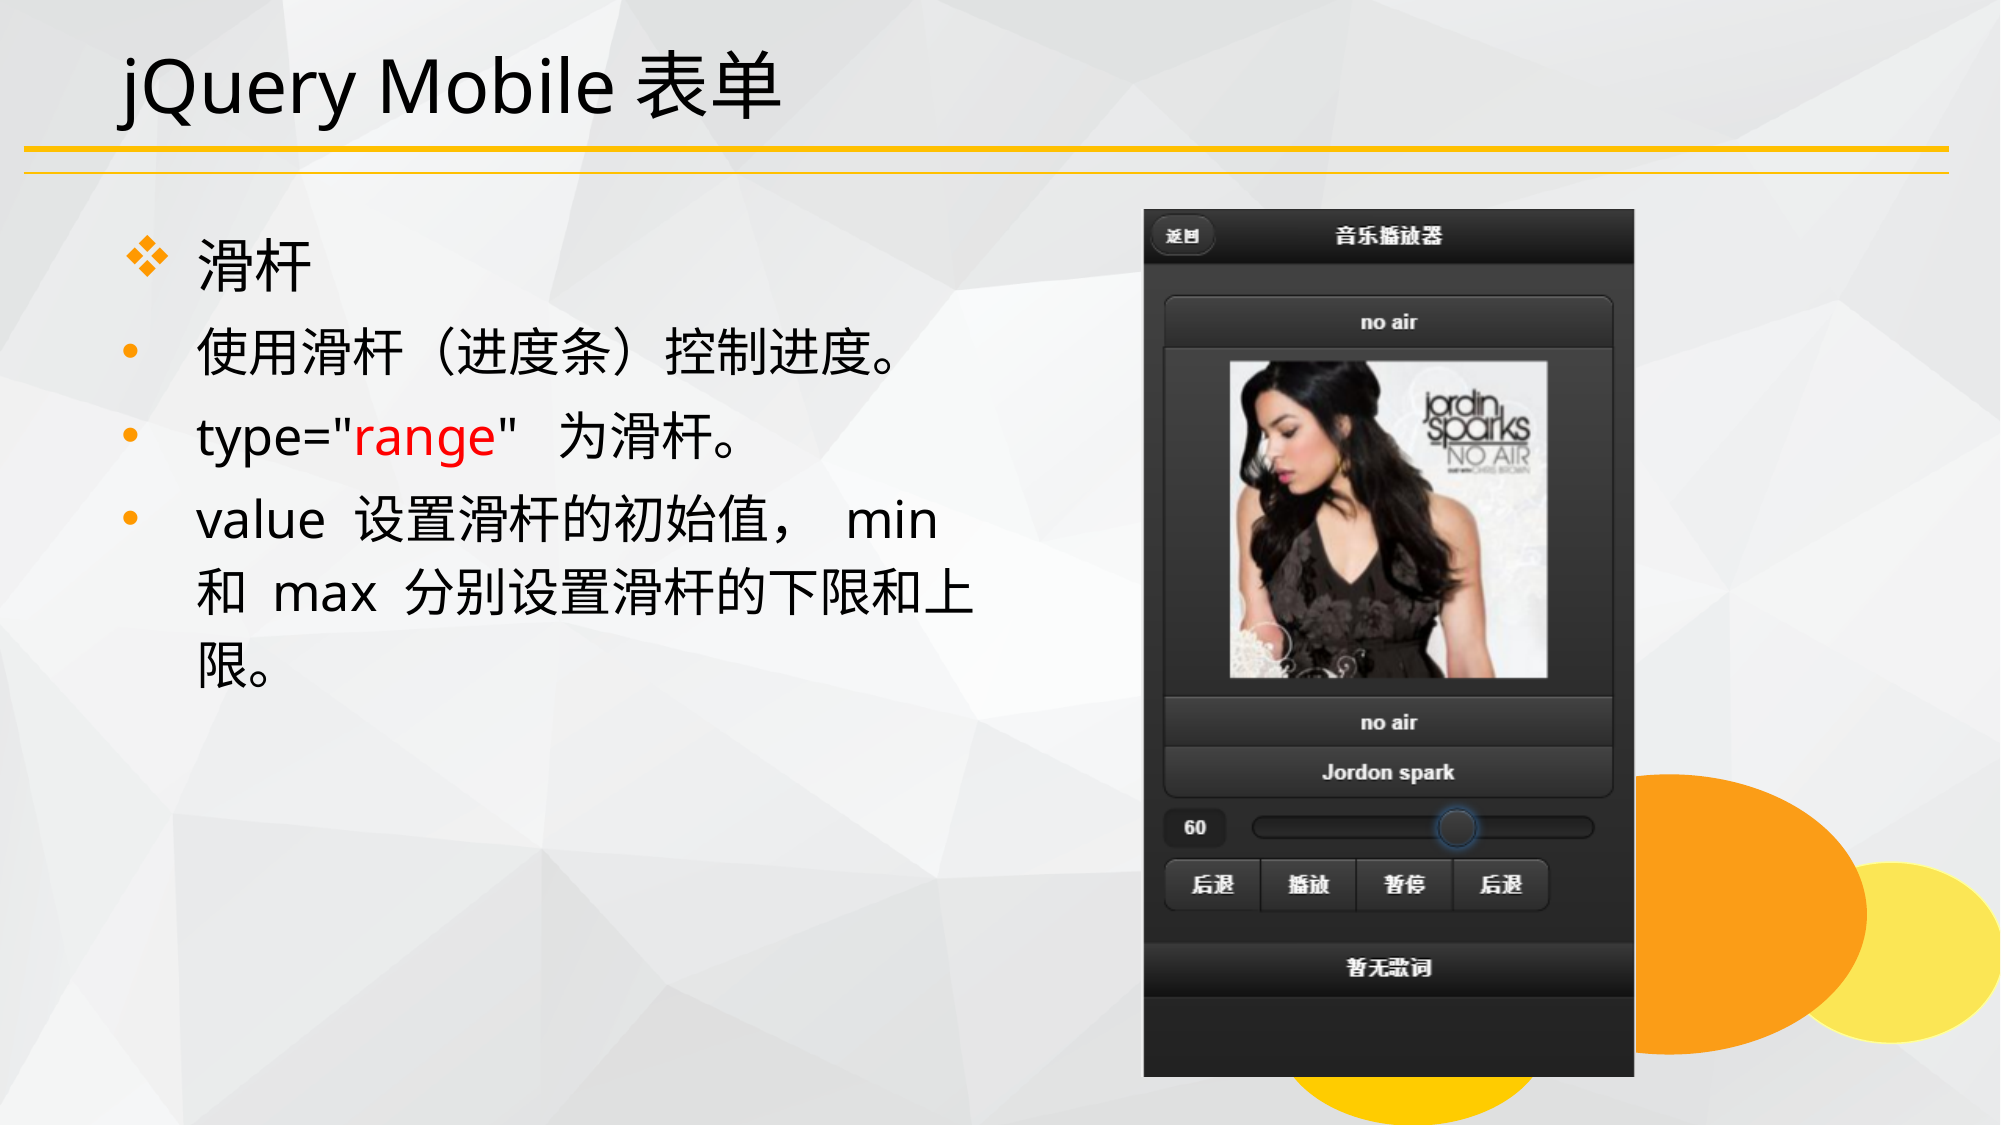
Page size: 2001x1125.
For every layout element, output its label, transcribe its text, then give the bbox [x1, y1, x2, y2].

picture [0, 0, 2001, 1125]
list 滑杆 使用滑杆（进度条）控制进度。 type="range" 为滑杆。 value 设置滑杆的初始值， min 和 max 分别设置滑杆的下限和上限。 [106, 208, 1024, 894]
title jQuery Mobile表单 [106, 30, 1780, 135]
